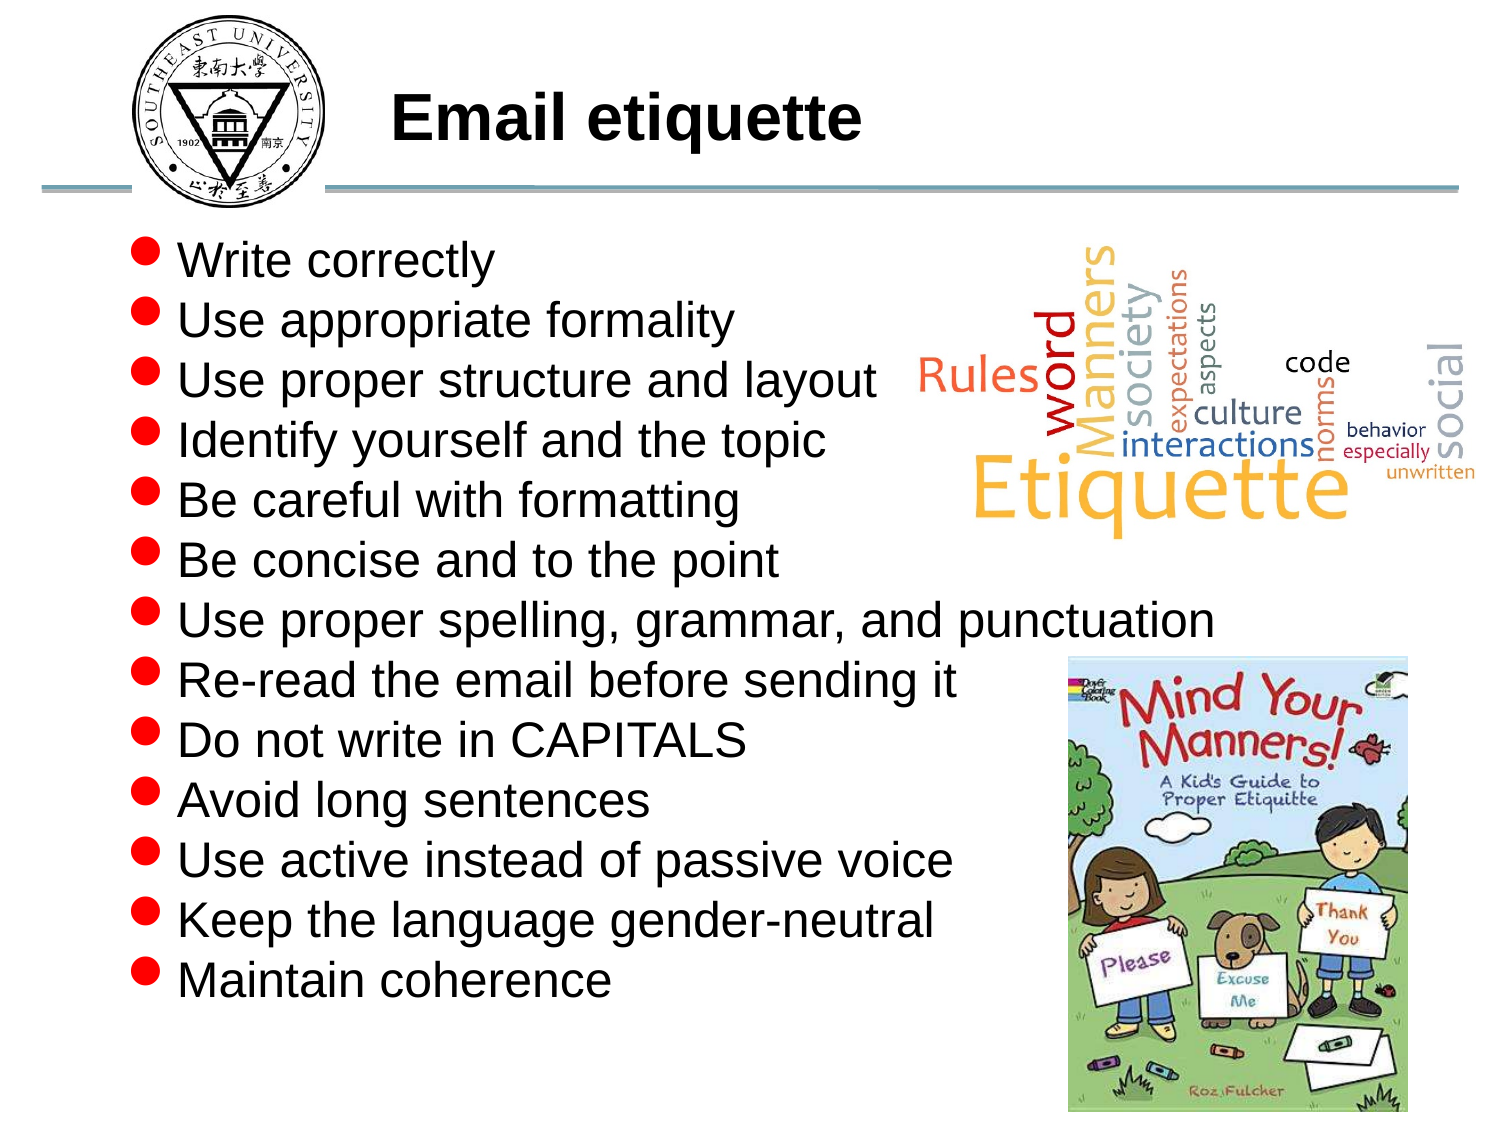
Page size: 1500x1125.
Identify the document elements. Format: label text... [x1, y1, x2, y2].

text_box Email etiquette [375, 66, 880, 161]
picture [132, 15, 325, 208]
picture [1068, 656, 1408, 1112]
text_box Write correctly Use appropriate formality Use proper structure and layout Identify yourself and the topic Be careful with formatting Be concise and to the point Use proper spelling, grammar, and punctuation Re-read the email before sending it Do not write in CAPITALS Avoid long sentences Use active instead of passive voice Keep the language gender-neutral Maintain coherence [112, 219, 1270, 1015]
picture [915, 243, 1476, 546]
